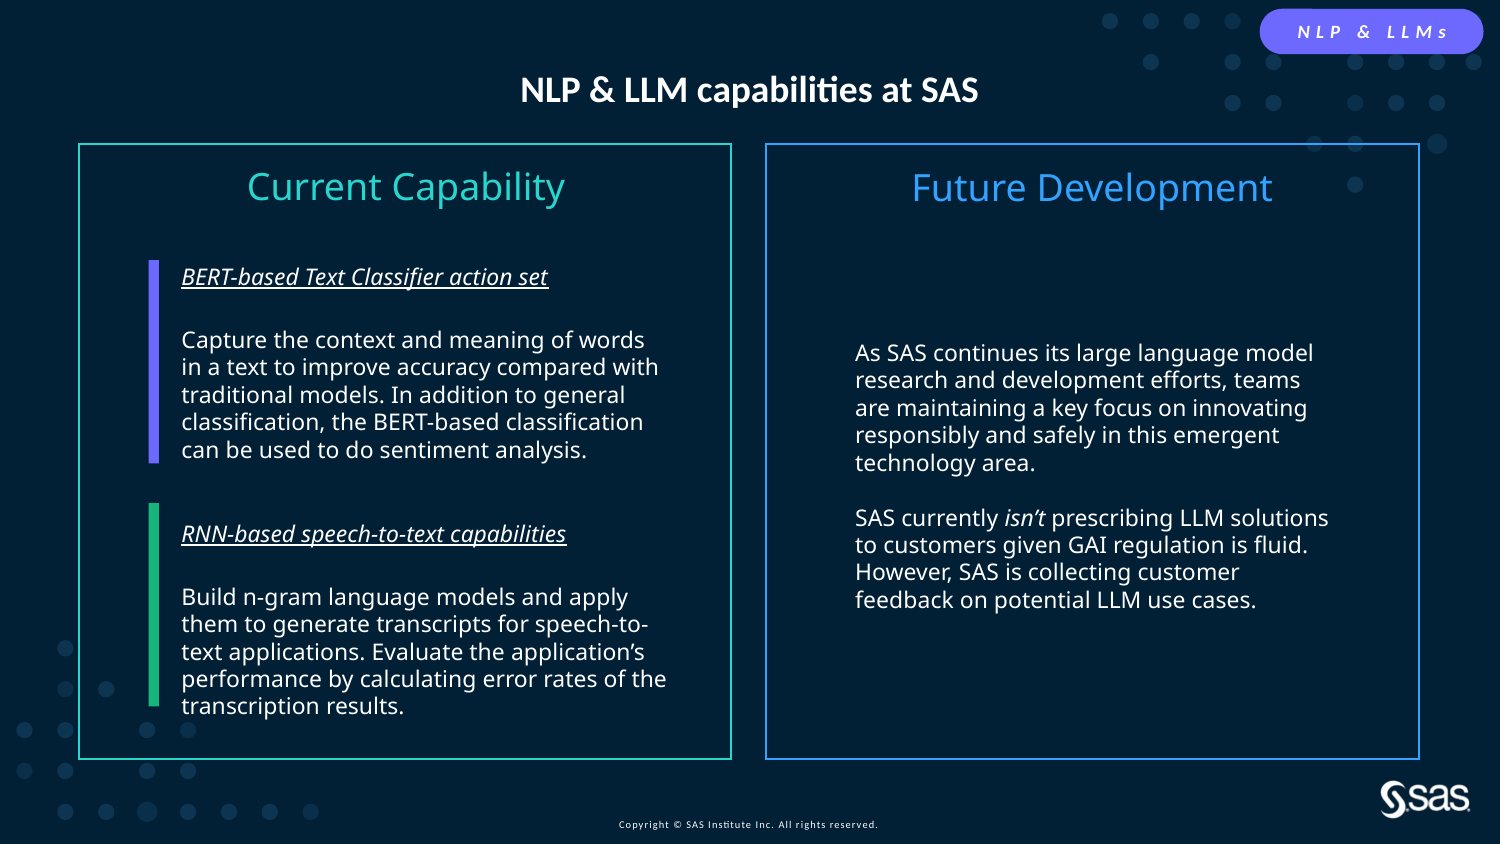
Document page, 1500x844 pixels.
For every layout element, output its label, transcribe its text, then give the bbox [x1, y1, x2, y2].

text_box RNN-based speech-to-text capabilities Build n-gram language models and apply them to generate transcripts for speech-to-text applications. Evaluate the application’s performance by calculating error rates of the transcription results. [166, 512, 684, 727]
text_box [765, 143, 1420, 760]
text_box [78, 143, 732, 760]
picture [1379, 778, 1472, 821]
text_box BERT-based Text Classifier action set Capture the context and meaning of words in a text to improve accuracy compared with traditional models. In addition to general classification, the BERT-based classification can be used to do sentiment analysis. [166, 255, 684, 471]
text_box [147, 259, 160, 464]
text_box NLP & LLM capabilities at SAS [0, 57, 1500, 118]
text_box Current Capability [81, 155, 732, 216]
text_box NLP & LLMs [1258, 7, 1485, 56]
text_box [147, 502, 160, 708]
text_box As SAS continues its large language model research and development efforts, teams are maintaining a key focus on innovating responsibly and safely in this emergent technology area. SAS currently isn’t prescribing LLM solutions to customers given GAI regulation is fluid. However, SAS is collecting customer feedback on potential LLM use cases. [840, 330, 1352, 621]
text_box Future Development [766, 156, 1419, 217]
